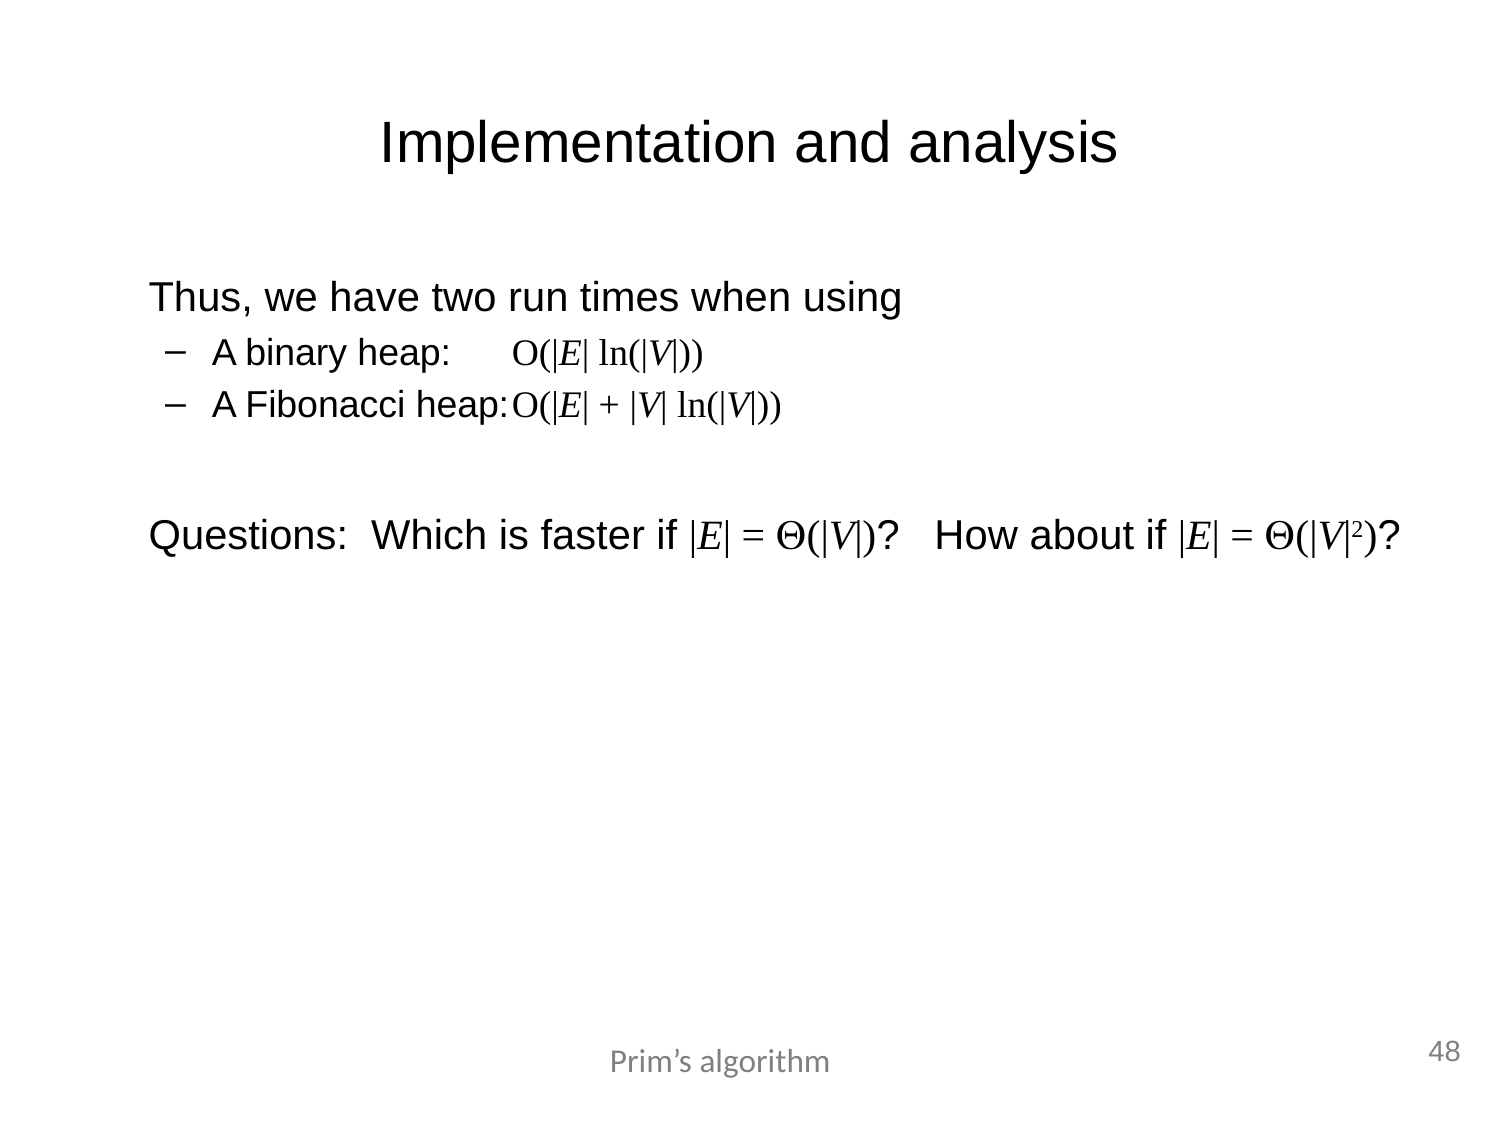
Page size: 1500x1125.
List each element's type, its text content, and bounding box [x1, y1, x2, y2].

list Thus, we have two run times when using A binary heap: O(|E| ln(|V|)) A Fibonacci heap: O(|E| + |V| ln(|V|)) Questions: Which is faster if |E| = Q(|V|)? How about if |E| = Q(|V|2)? [74, 262, 1426, 1006]
title Implementation and analysis [74, 44, 1426, 233]
